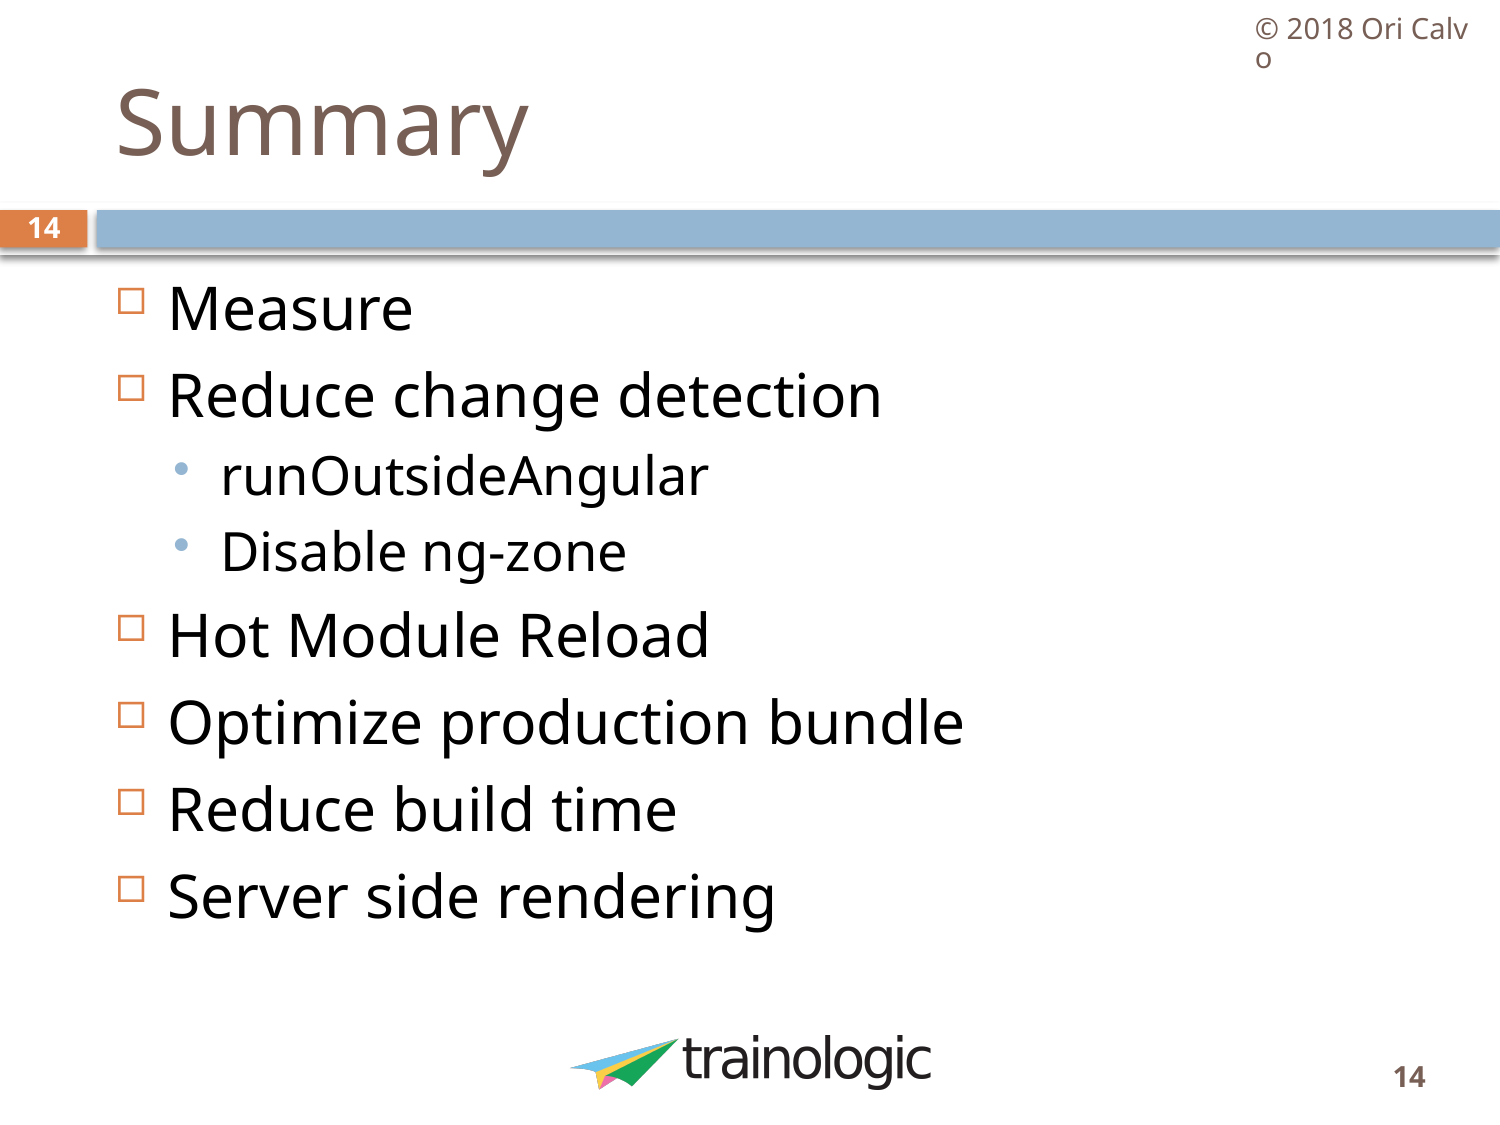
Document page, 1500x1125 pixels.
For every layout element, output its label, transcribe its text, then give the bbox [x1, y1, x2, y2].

slide_number 14 [0, 208, 88, 249]
picture [569, 1035, 931, 1090]
footer © 2018 Ori Calvo [1240, 0, 1500, 60]
title Summary [100, 37, 1438, 200]
list Measure Reduce change detection runOutsideAngular Disable ng-zone Hot Module Reload Optimize production bundle Reduce build time Server side rendering [100, 262, 1438, 1000]
